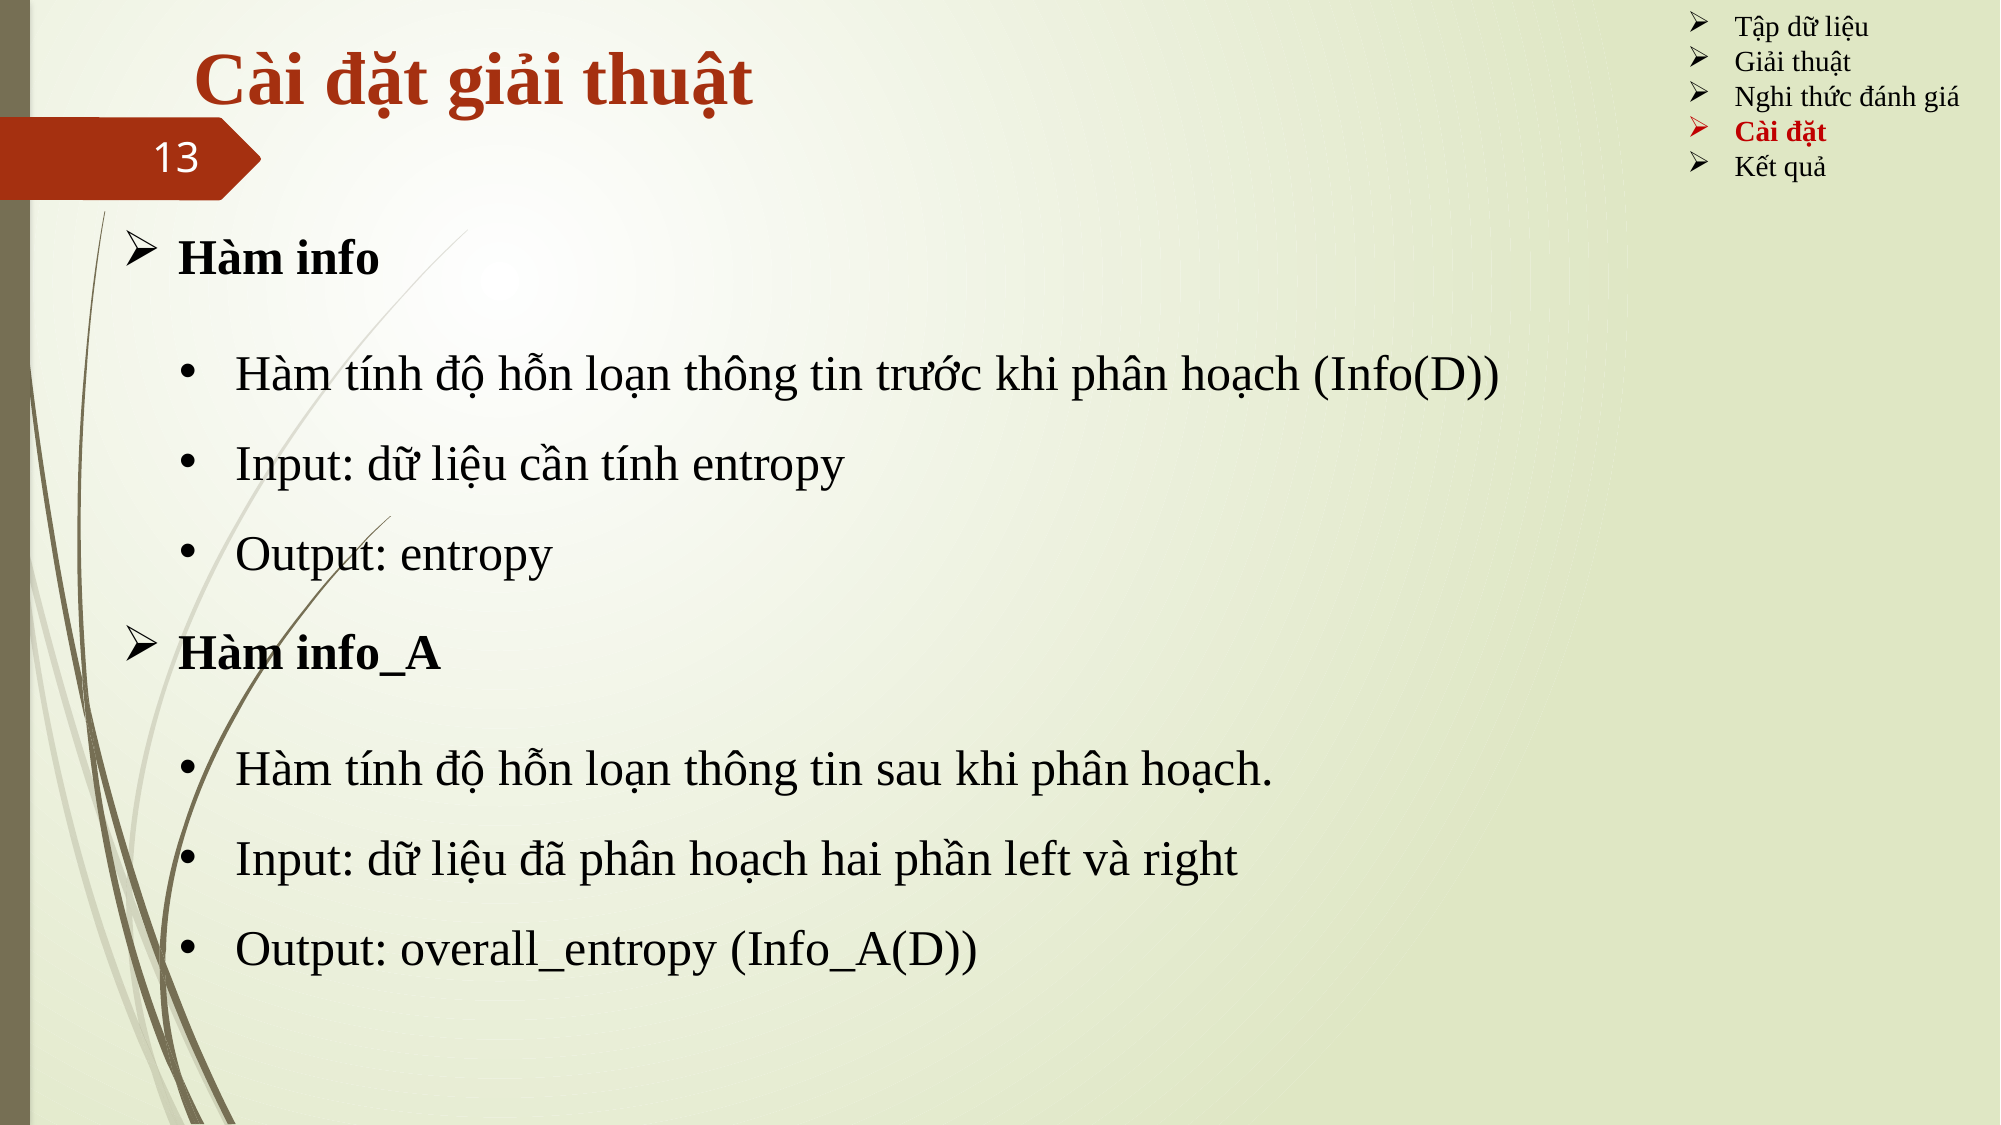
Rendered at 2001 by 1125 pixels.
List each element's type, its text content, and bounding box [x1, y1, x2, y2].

text_box Hàm info_A [107, 612, 1545, 688]
text_box Hàm tính độ hỗn loạn thông tin trước khi phân hoạch (Info(D)) Input: dữ liệu cần tính entropy Output: entropy [164, 303, 1851, 588]
title Cài đặt giải thuật [178, 21, 1341, 177]
text_box Hàm info [107, 217, 1545, 292]
slide_number 13 [87, 129, 216, 190]
text_box Hàm tính độ hỗn loạn thông tin sau khi phân hoạch. Input: dữ liệu đã phân hoạch hai phần left và right Output: overall_entropy (Info_A(D)) [164, 698, 1851, 984]
text_box Tập dữ liệu Giải thuật Nghi thức đánh giá Cài đặt Kết quả [1672, 0, 2000, 225]
